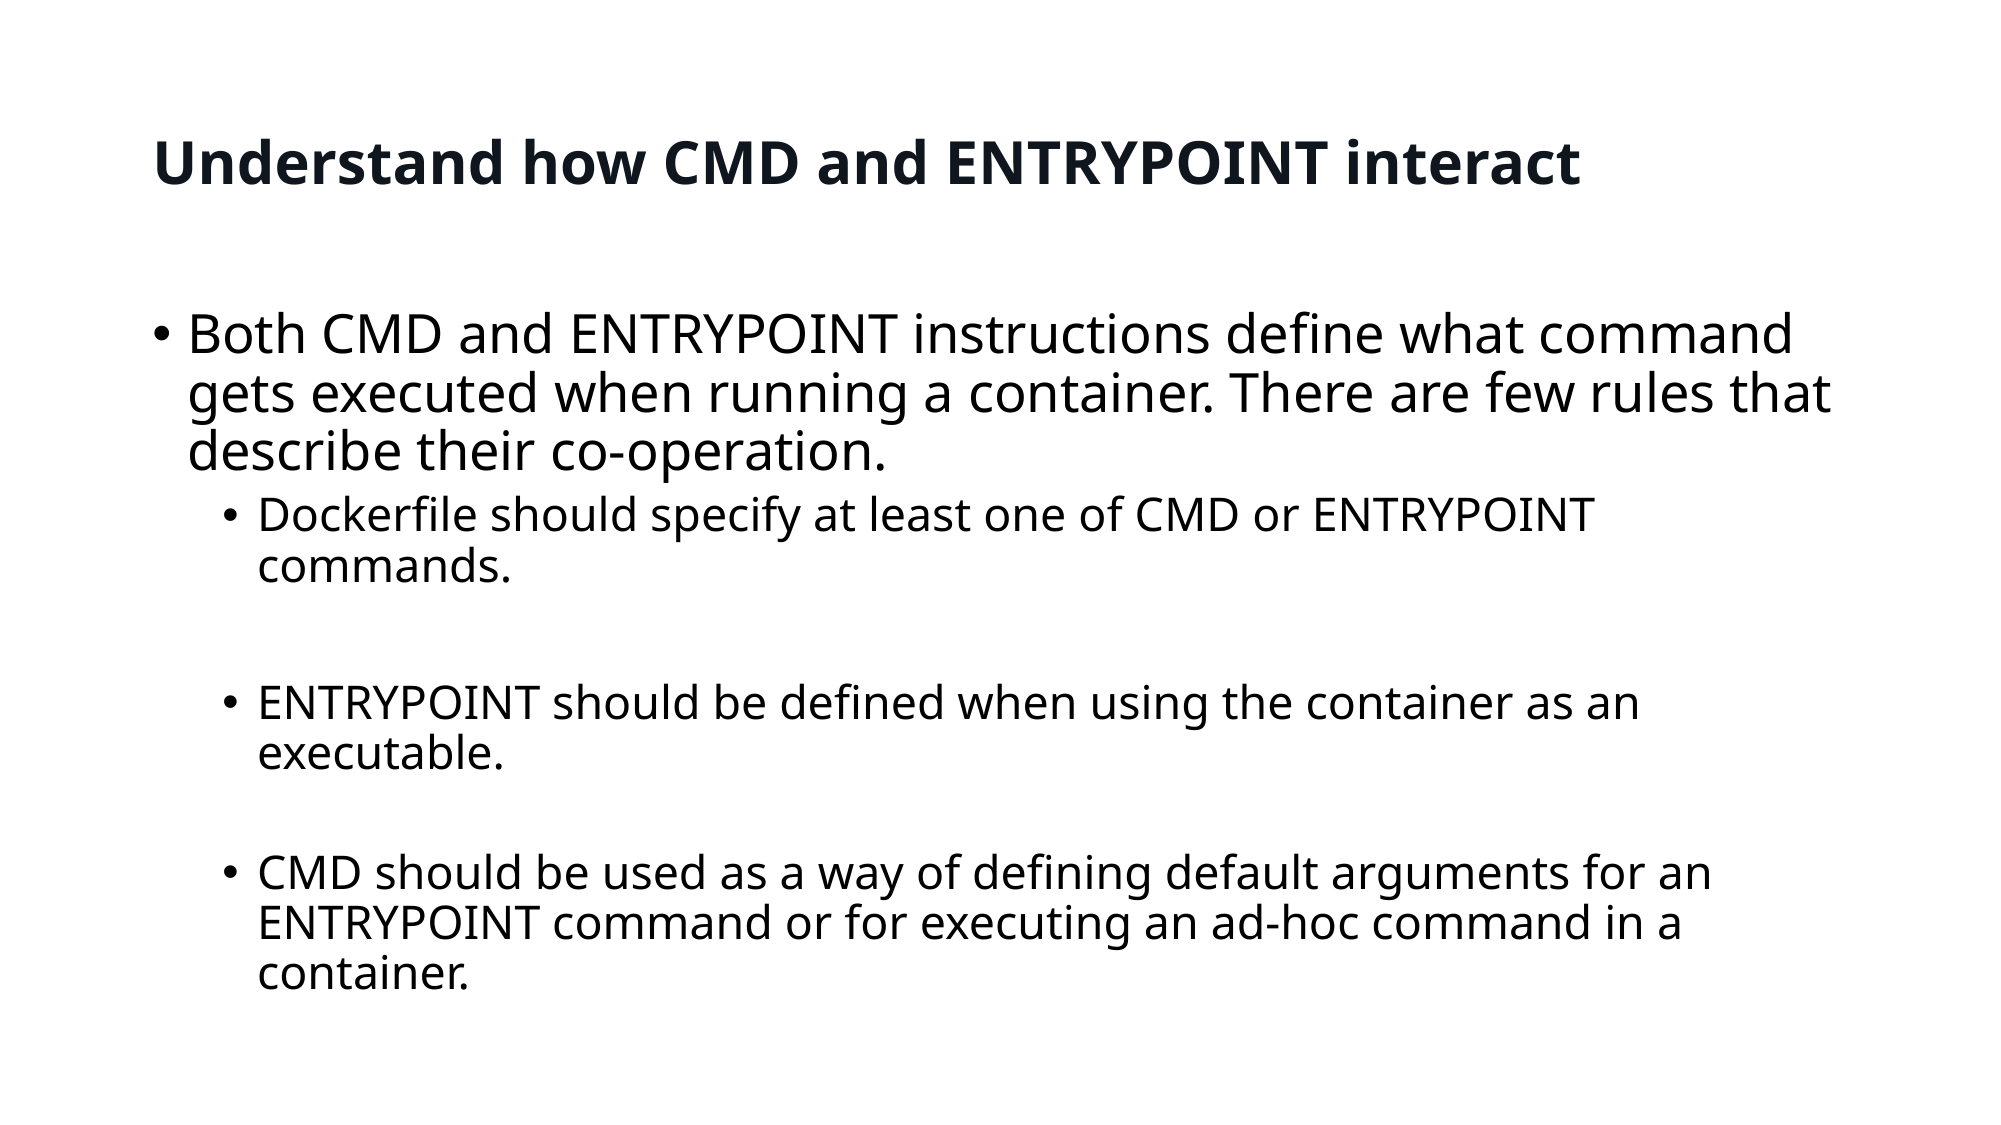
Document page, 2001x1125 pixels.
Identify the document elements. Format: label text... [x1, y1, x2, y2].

title Understand how CMD and ENTRYPOINT interact [137, 59, 1863, 278]
list Both CMD and ENTRYPOINT instructions define what command gets executed when running a container. There are few rules that describe their co-operation. Dockerfile should specify at least one of CMD or ENTRYPOINT commands. ENTRYPOINT should be defined when using the container as an executable. CMD should be used as a way of defining default arguments for an ENTRYPOINT command or for executing an ad-hoc command in a container. [137, 299, 1863, 1014]
